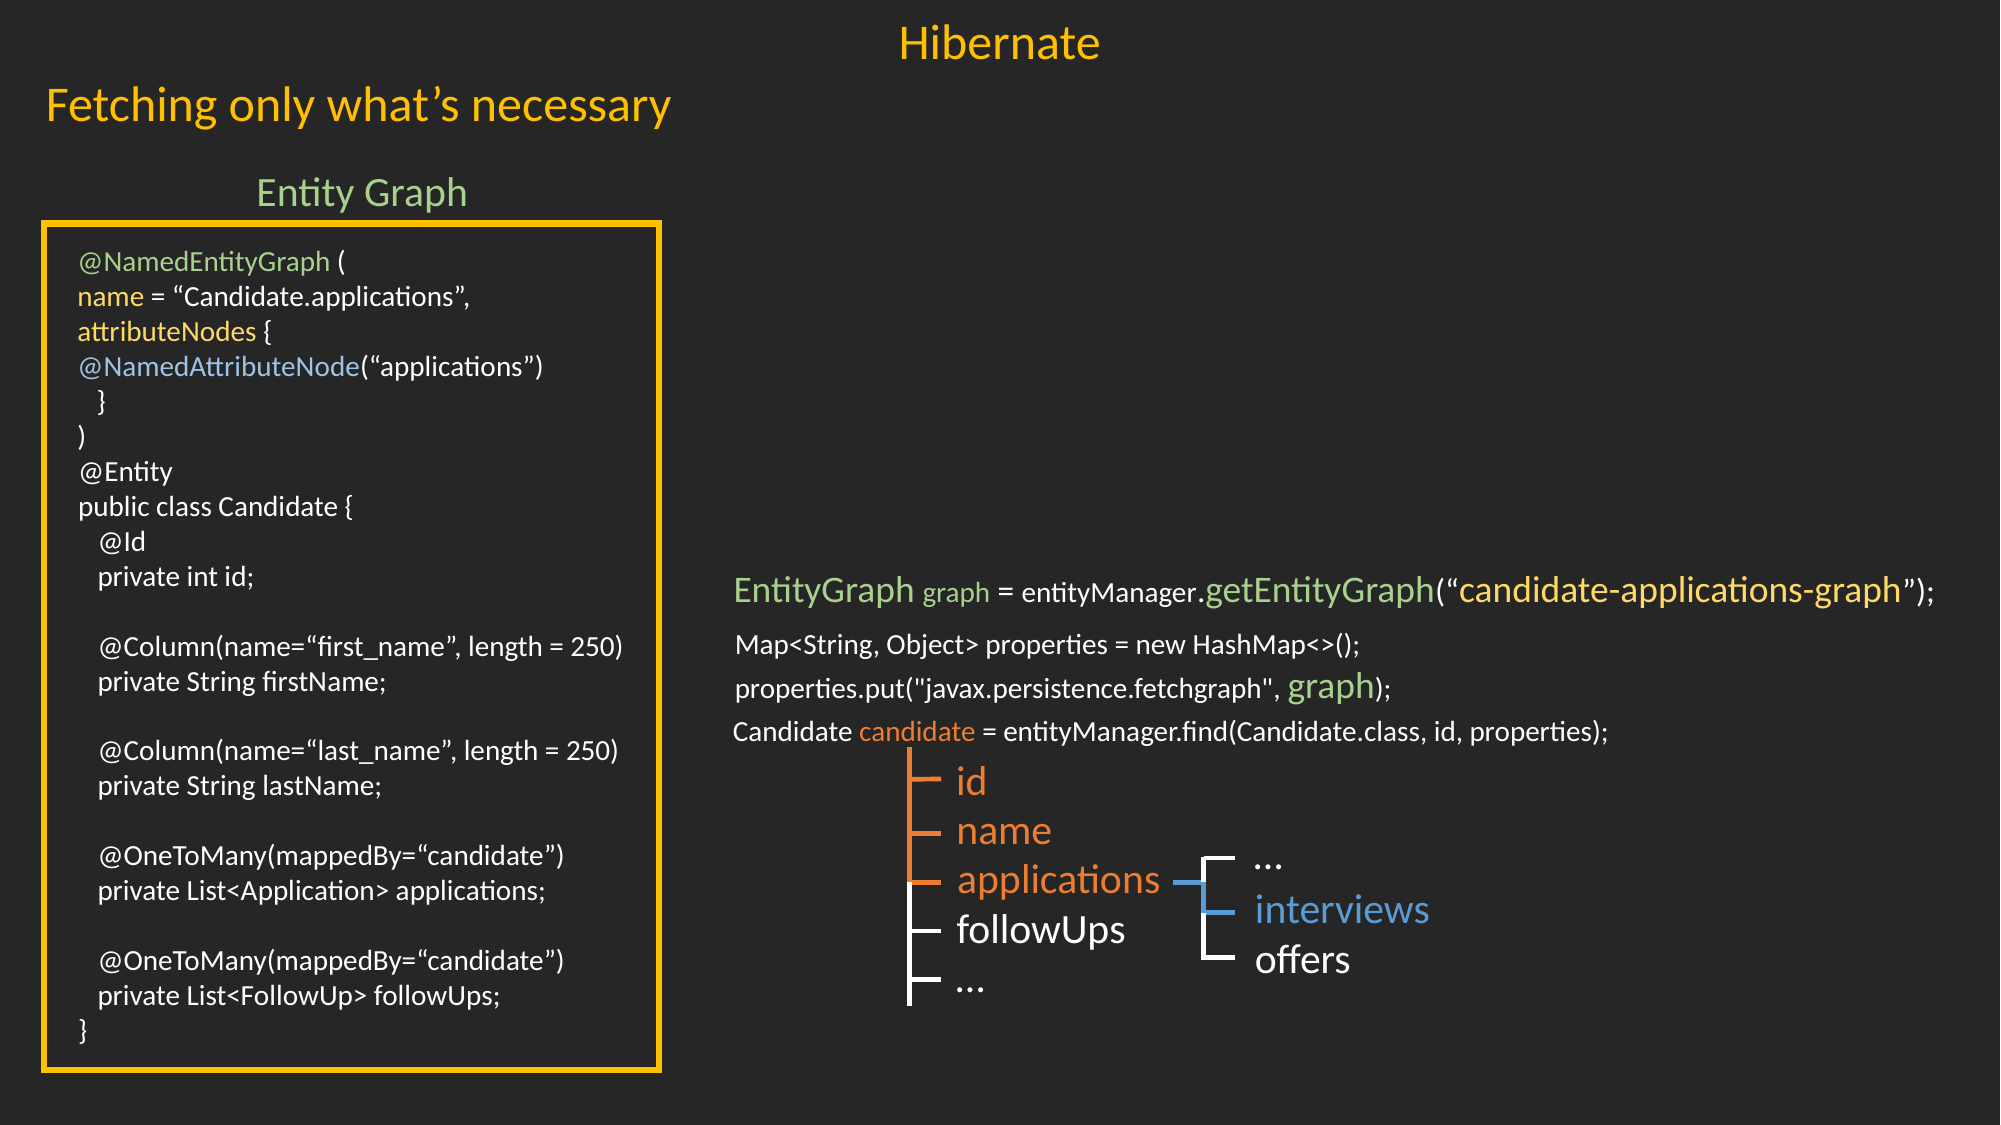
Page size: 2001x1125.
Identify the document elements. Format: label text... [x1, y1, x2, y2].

text_box … [1239, 820, 1298, 886]
text_box id [941, 746, 1003, 795]
text_box offers [1239, 924, 1366, 990]
text_box Entity Graph [241, 157, 484, 222]
text_box Hibernate [883, 2, 1117, 78]
text_box name [941, 795, 1068, 861]
text_box EntityGraph graph = entityManager.getEntityGraph(“candidate-applications-graph”); [718, 557, 1951, 618]
text_box Fetching only what’s necessary [31, 63, 688, 139]
text_box [43, 222, 660, 1071]
text_box … [941, 942, 1000, 1008]
text_box Map<String, Object> properties = new HashMap<>(); properties.put("javax.persistence.fetchgraph", graph); [720, 618, 1407, 705]
text_box interviews [1240, 874, 1445, 940]
text_box Candidate candidate = entityManager.find(Candidate.class, id, properties); [718, 705, 1624, 755]
text_box applications [942, 844, 1176, 910]
text_box followUps [941, 894, 1141, 960]
